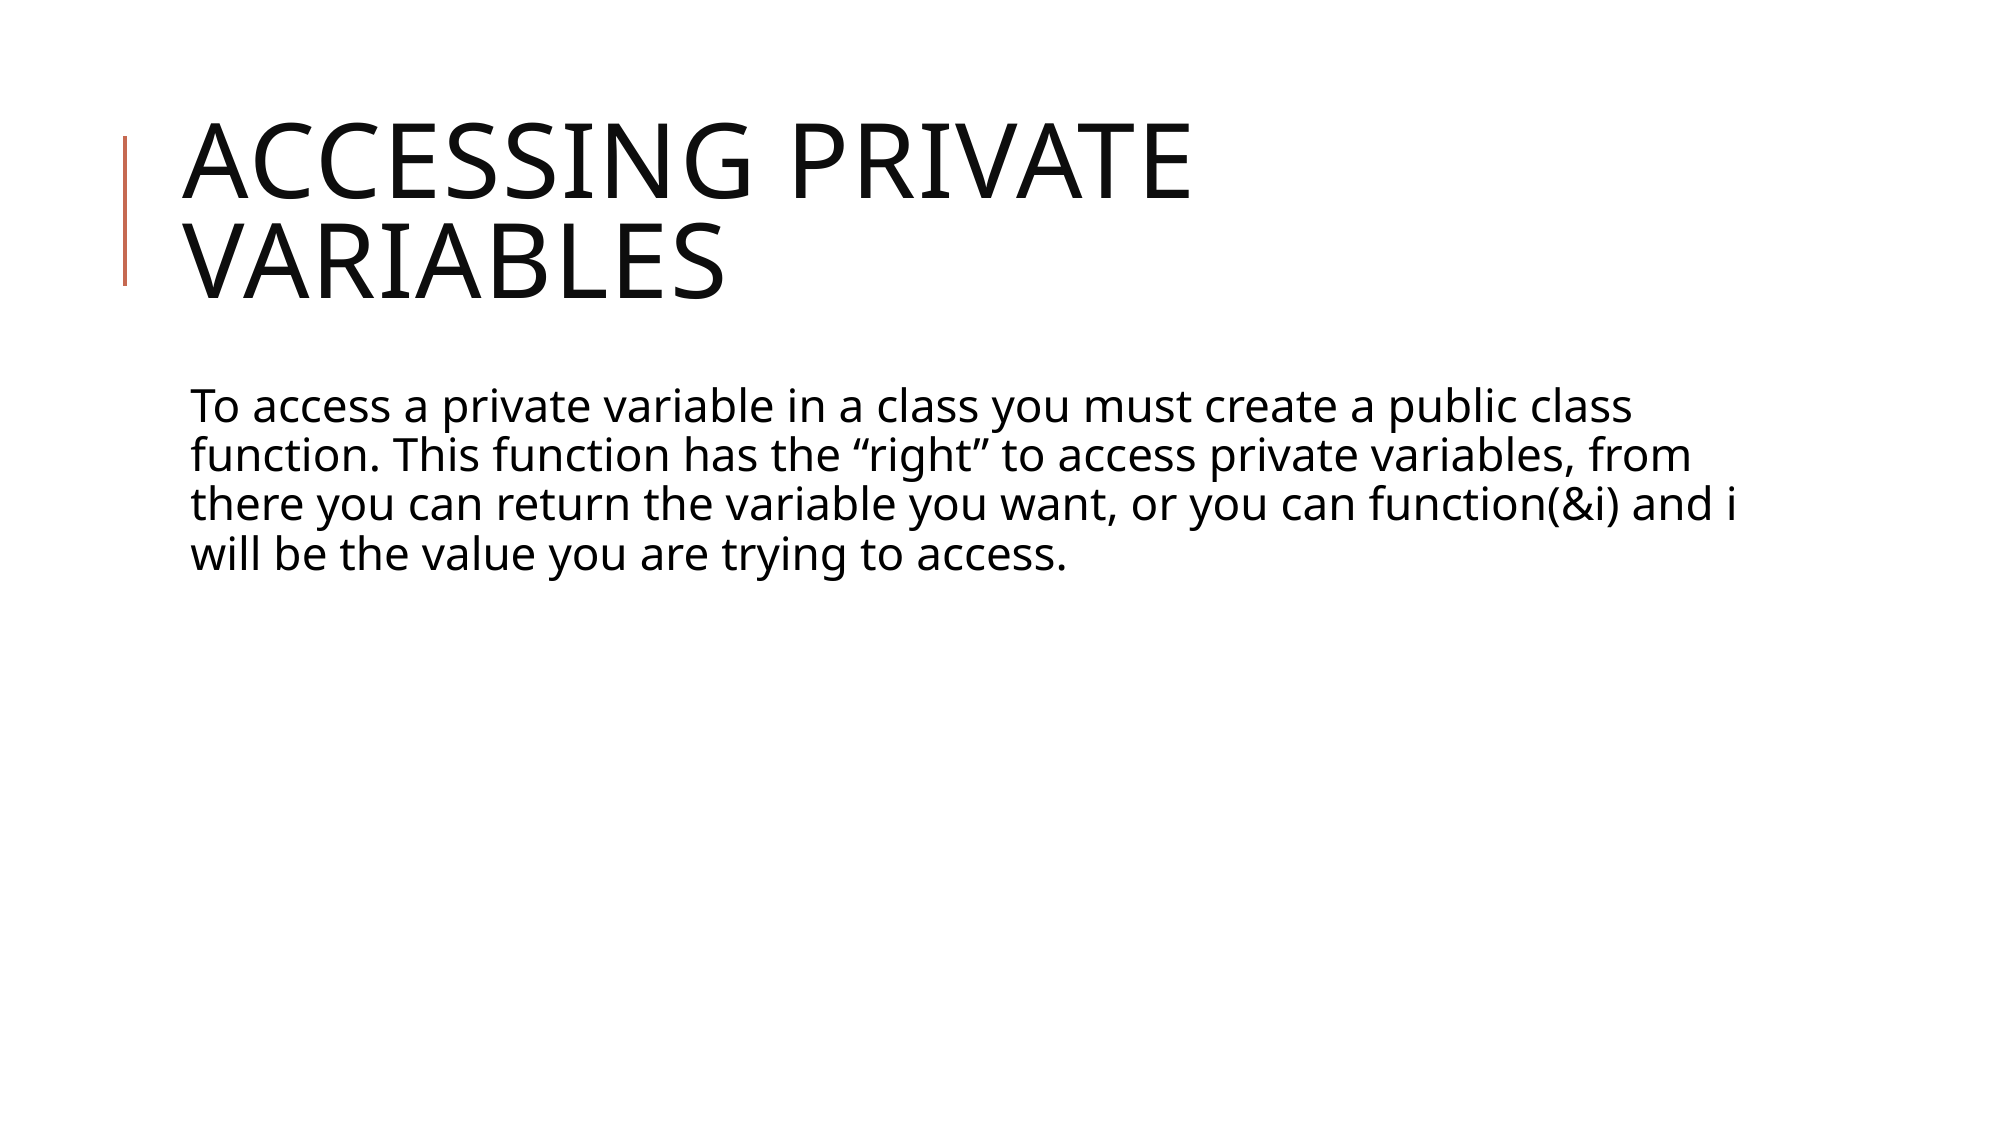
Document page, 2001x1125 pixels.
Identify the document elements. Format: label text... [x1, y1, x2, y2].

title Accessing private variables [168, 96, 1763, 342]
list To access a private variable in a class you must create a public class function. This function has the “right” to access private variables, from there you can return the variable you want, or you can function(&i) and i will be the value you are trying to access. [168, 375, 1763, 1035]
